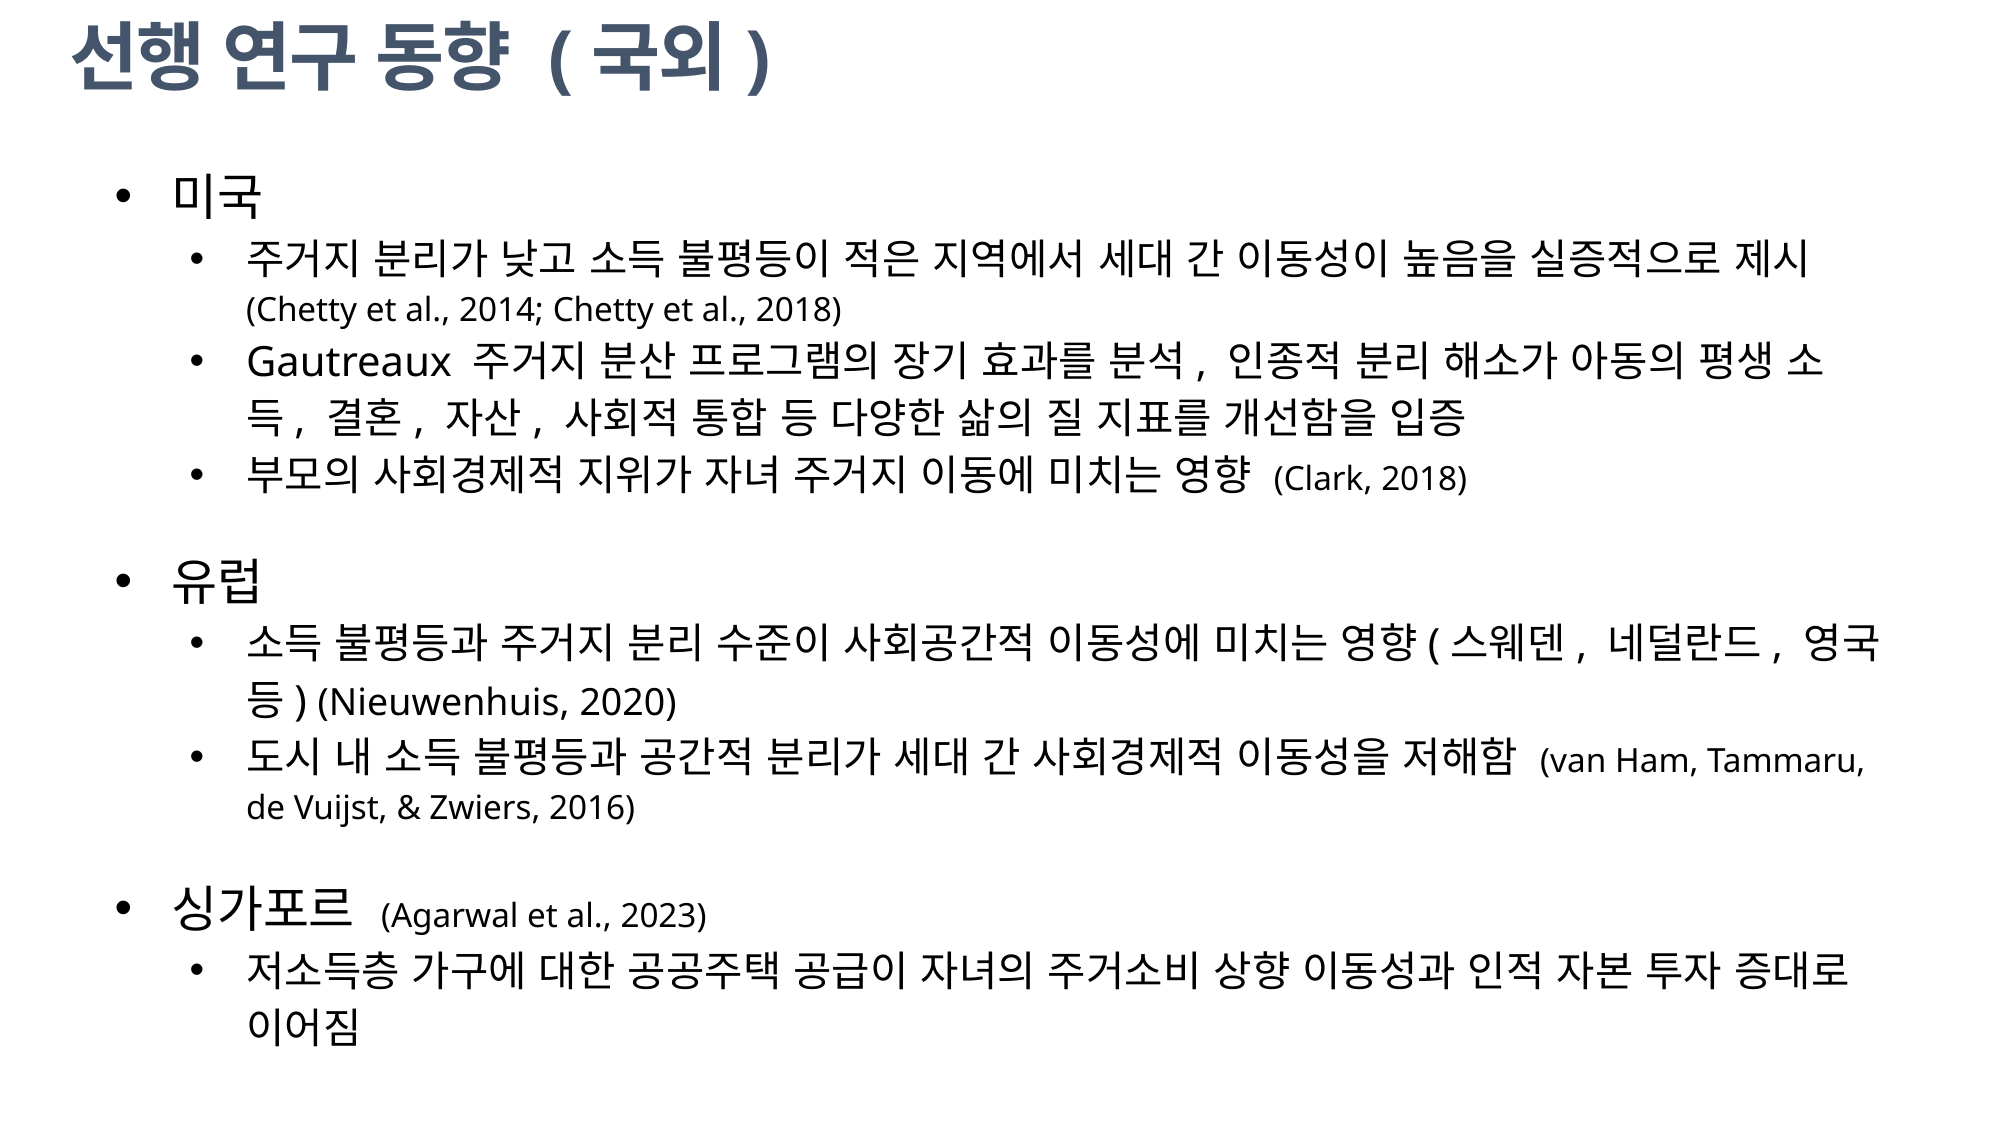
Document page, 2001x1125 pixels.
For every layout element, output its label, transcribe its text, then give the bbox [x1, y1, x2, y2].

title 선행 연구 동향 (국외) [55, 10, 1697, 111]
text_box 미국 주거지 분리가 낮고 소득 불평등이 적은 지역에서 세대 간 이동성이 높음을 실증적으로 제시 (Chetty et al., 2014; Chetty et al., 2018) Gautreaux 주거지 분산 프로그램의 장기 효과를 분석, 인종적 분리 해소가 아동의 평생 소득, 결혼, 자산, 사회적 통합 등 다양한 삶의 질 지표를 개선함을 입증 부모의 사회경제적 지위가 자녀 주거지 이동에 미치는 영향 (Clark, 2018) 유럽 소득 불평등과 주거지 분리 수준이 사회공간적 이동성에 미치는 영향(스웨덴, 네덜란드, 영국 등) (Nieuwenhuis, 2020) 도시 내 소득 불평등과 공간적 분리가 세대 간 사회경제적 이동성을 저해함 (van Ham, Tammaru, de Vuijst, & Zwiers, 2016) 싱가포르 (Agarwal et al., 2023) 저소득층 가구에 대한 공공주택 공급이 자녀의 주거소비 상향 이동성과 인적 자본 투자 증대로 이어짐 [99, 149, 1900, 1059]
